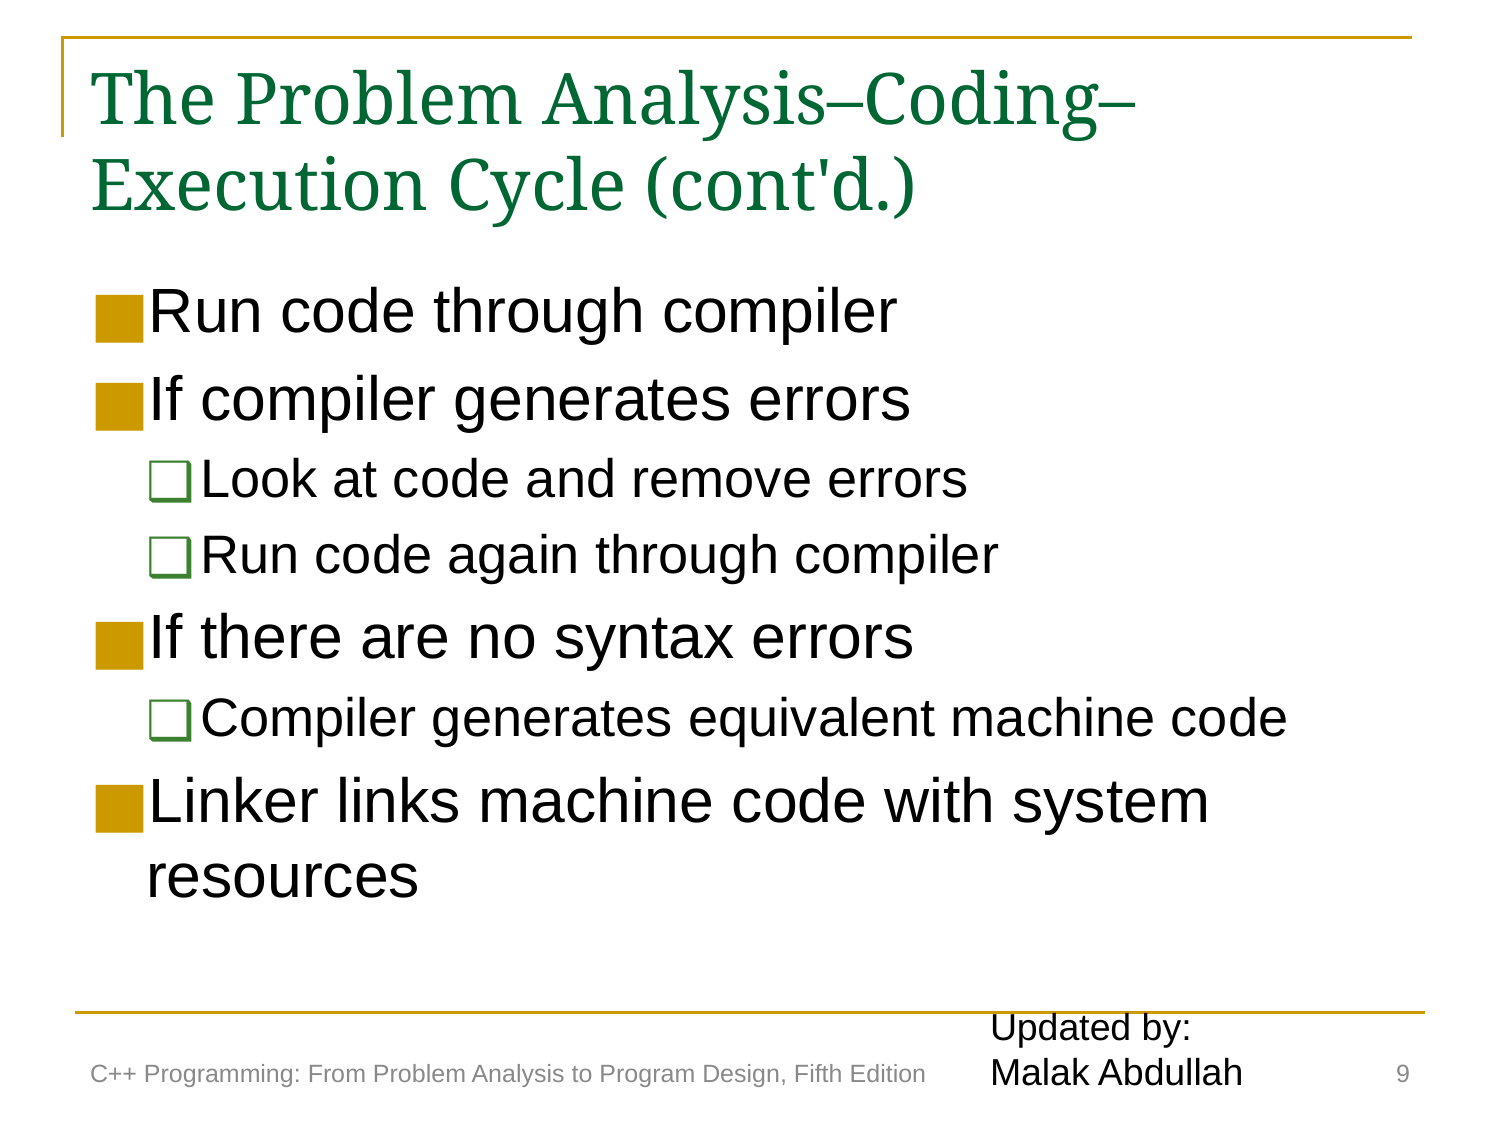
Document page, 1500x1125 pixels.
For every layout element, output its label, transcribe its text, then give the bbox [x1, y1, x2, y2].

text_box C++ Programming: From Problem Analysis to Program Design, Fifth Edition [74, 1042, 988, 1103]
text_box ‹#› [1074, 1042, 1425, 1103]
title The Problem Analysis–Coding–Execution Cycle (cont'd.) [75, 45, 1425, 233]
list Run code through compiler If compiler generates errors Look at code and remove errors Run code again through compiler If there are no syntax errors Compiler generates equivalent machine code Linker links machine code with system resources [75, 262, 1425, 1006]
footer Updated by: Malak Abdullah [975, 1025, 1300, 1100]
